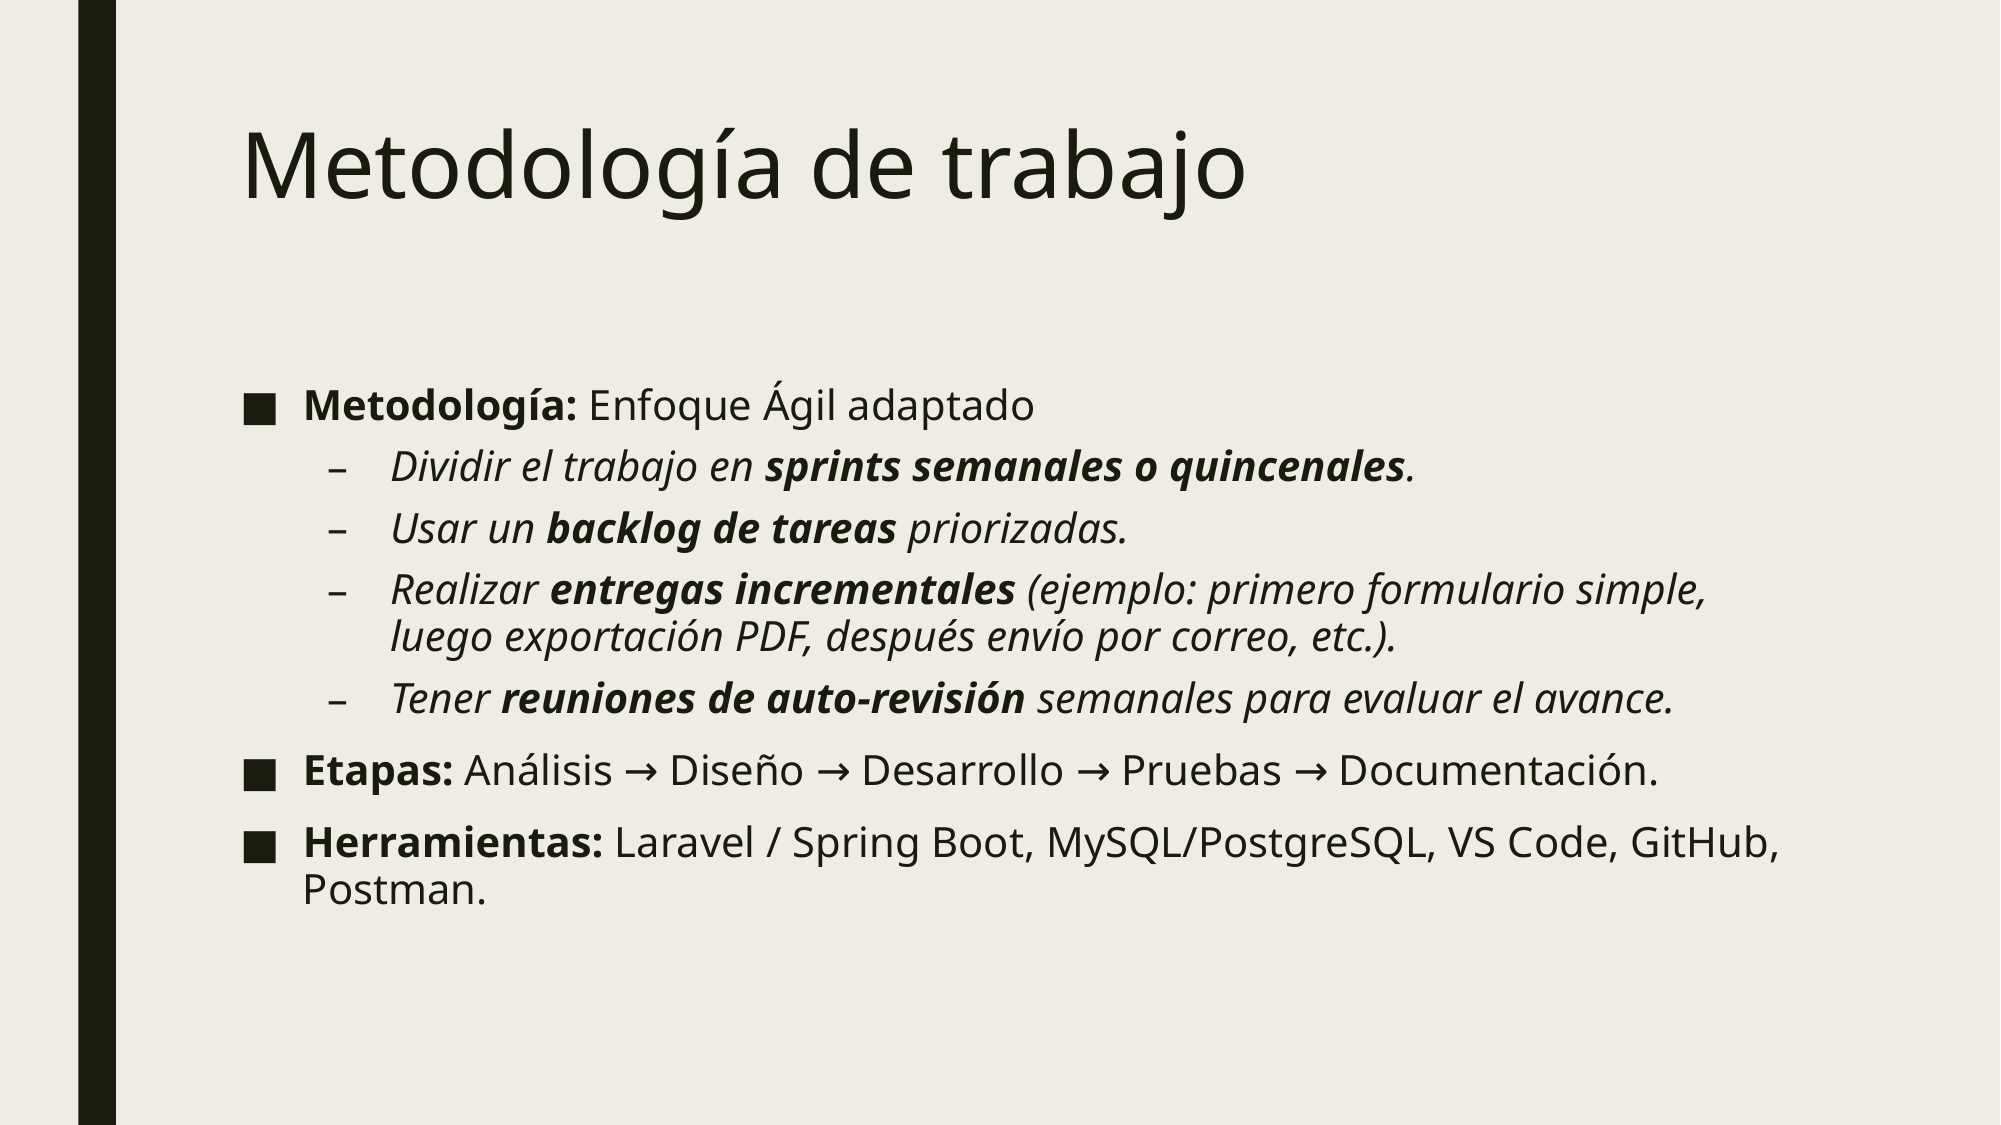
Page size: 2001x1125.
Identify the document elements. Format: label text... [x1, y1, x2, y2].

title Metodología de trabajo [225, 112, 1800, 357]
list Metodología: Enfoque Ágil adaptado Dividir el trabajo en sprints semanales o quincenales. Usar un backlog de tareas priorizadas. Realizar entregas incrementales (ejemplo: primero formulario simple, luego exportación PDF, después envío por correo, etc.). Tener reuniones de auto-revisión semanales para evaluar el avance. Etapas: Análisis → Diseño → Desarrollo → Pruebas → Documentación. Herramientas: Laravel / Spring Boot, MySQL/PostgreSQL, VS Code, GitHub, Postman. [225, 375, 1800, 963]
